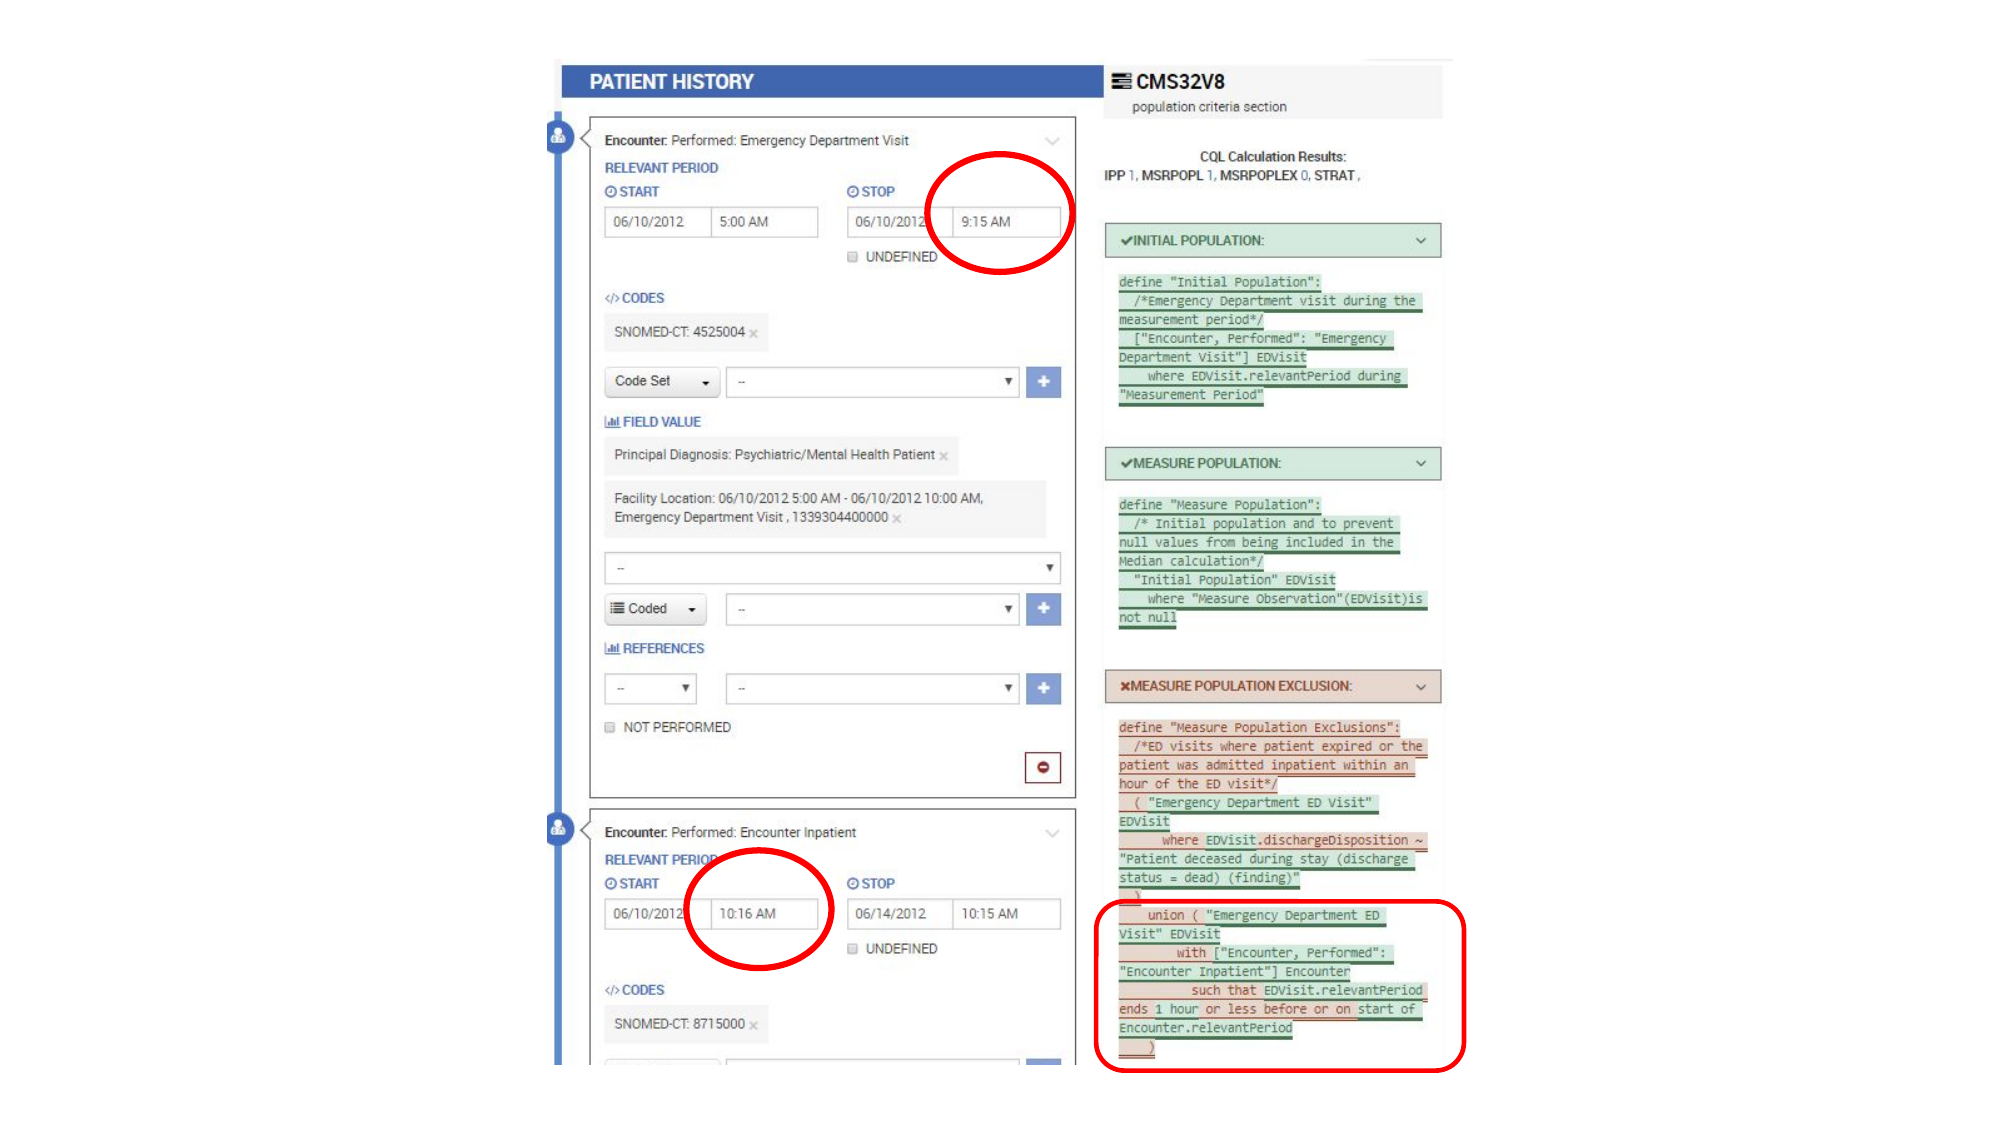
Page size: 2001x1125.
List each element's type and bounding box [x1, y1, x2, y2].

picture [547, 59, 1453, 1065]
text_box [1105, 905, 1466, 1072]
